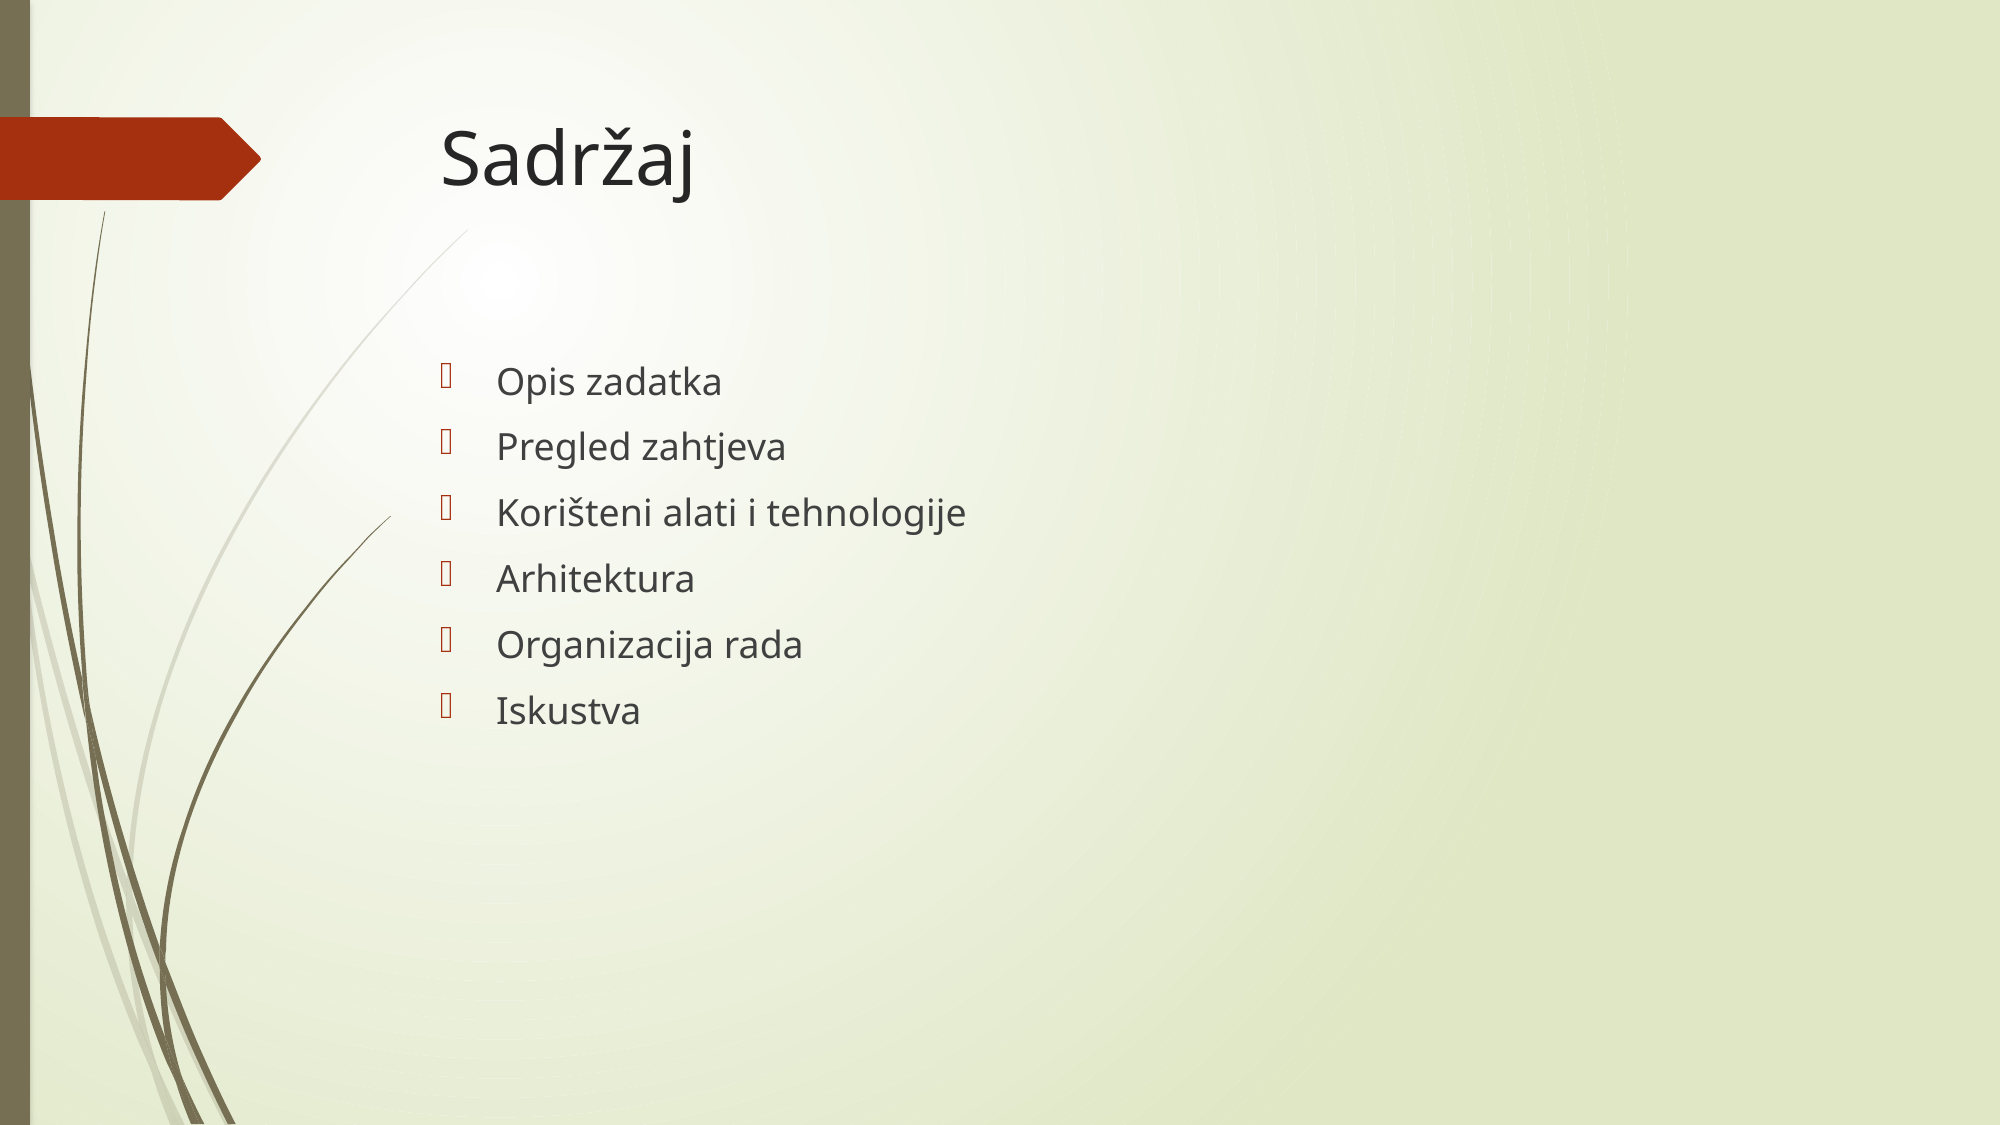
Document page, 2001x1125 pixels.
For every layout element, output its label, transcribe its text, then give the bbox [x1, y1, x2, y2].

list Opis zadatka Pregled zahtjeva Korišteni alati i tehnologije Arhitektura Organizacija rada Iskustva [424, 350, 1888, 970]
title Sadržaj [425, 102, 1888, 313]
